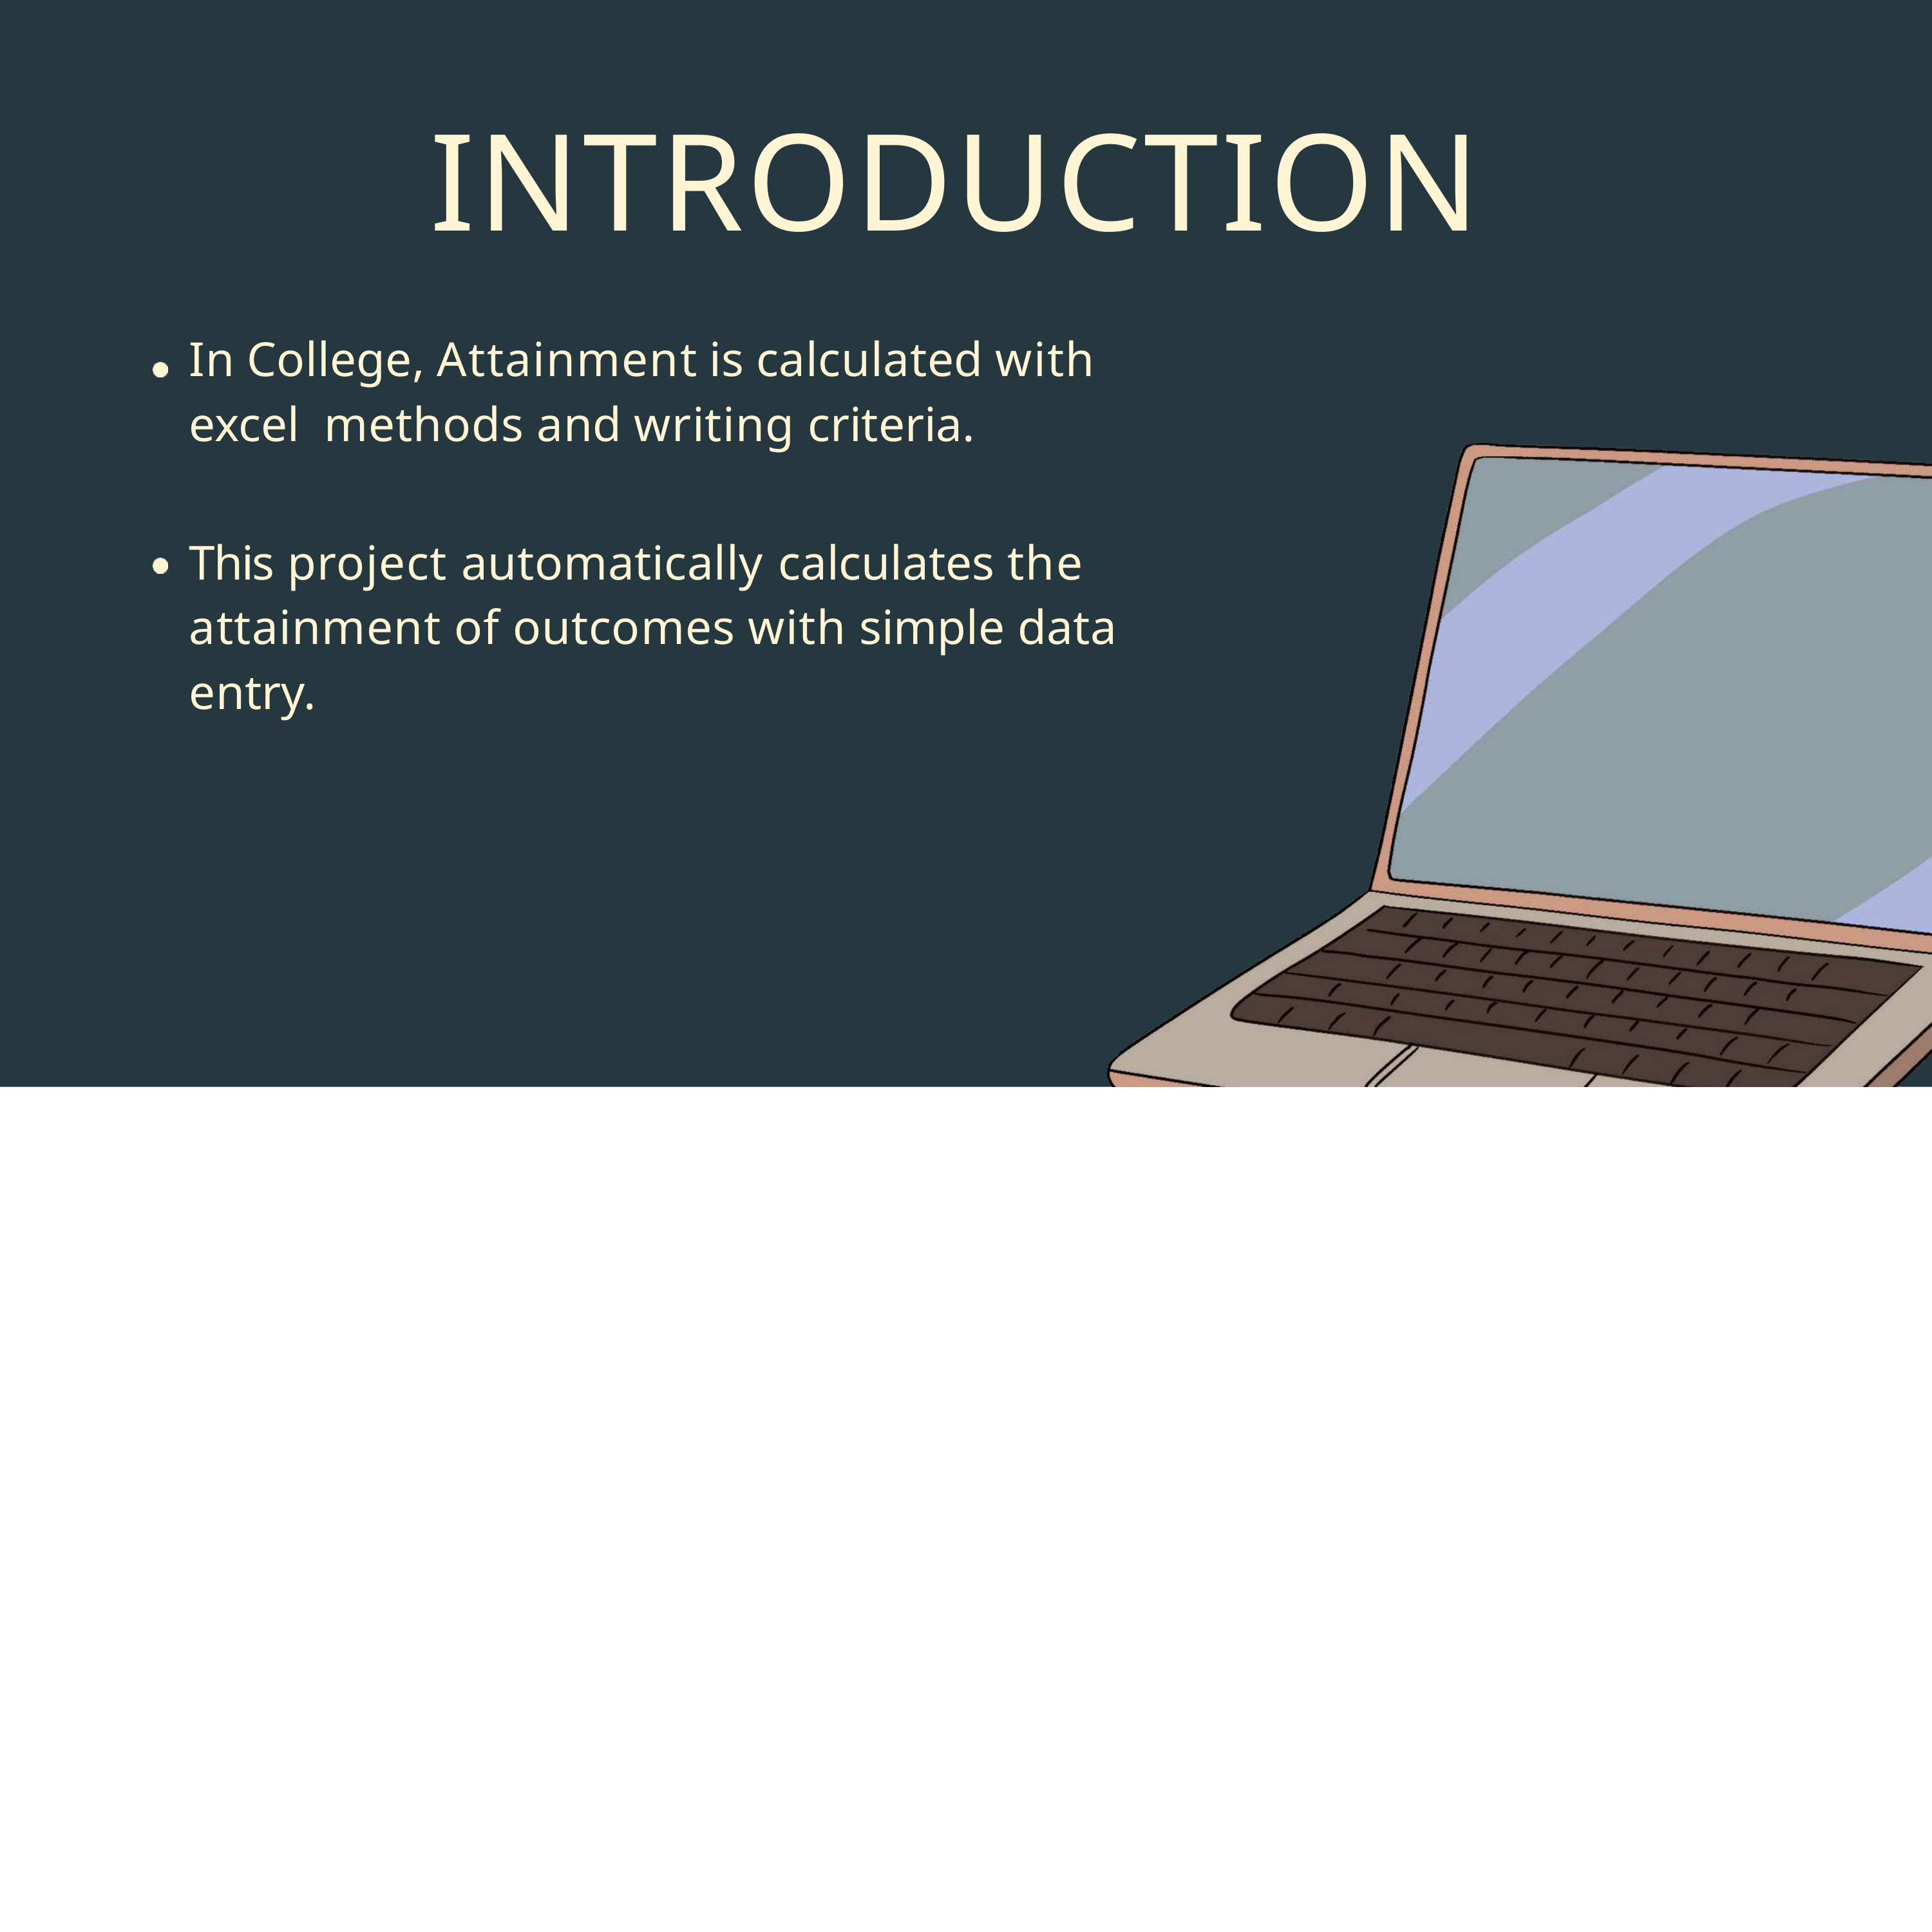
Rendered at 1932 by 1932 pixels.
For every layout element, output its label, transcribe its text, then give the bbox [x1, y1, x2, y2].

text_box In College, Attainment is calculated with excel methods and writing criteria. This project automatically calculates the attainment of outcomes with simple data entry. [187, 319, 1170, 719]
picture [152, 361, 168, 377]
title INTRODUCTION [384, 95, 1548, 419]
picture [1107, 443, 1932, 1087]
picture [152, 558, 168, 574]
